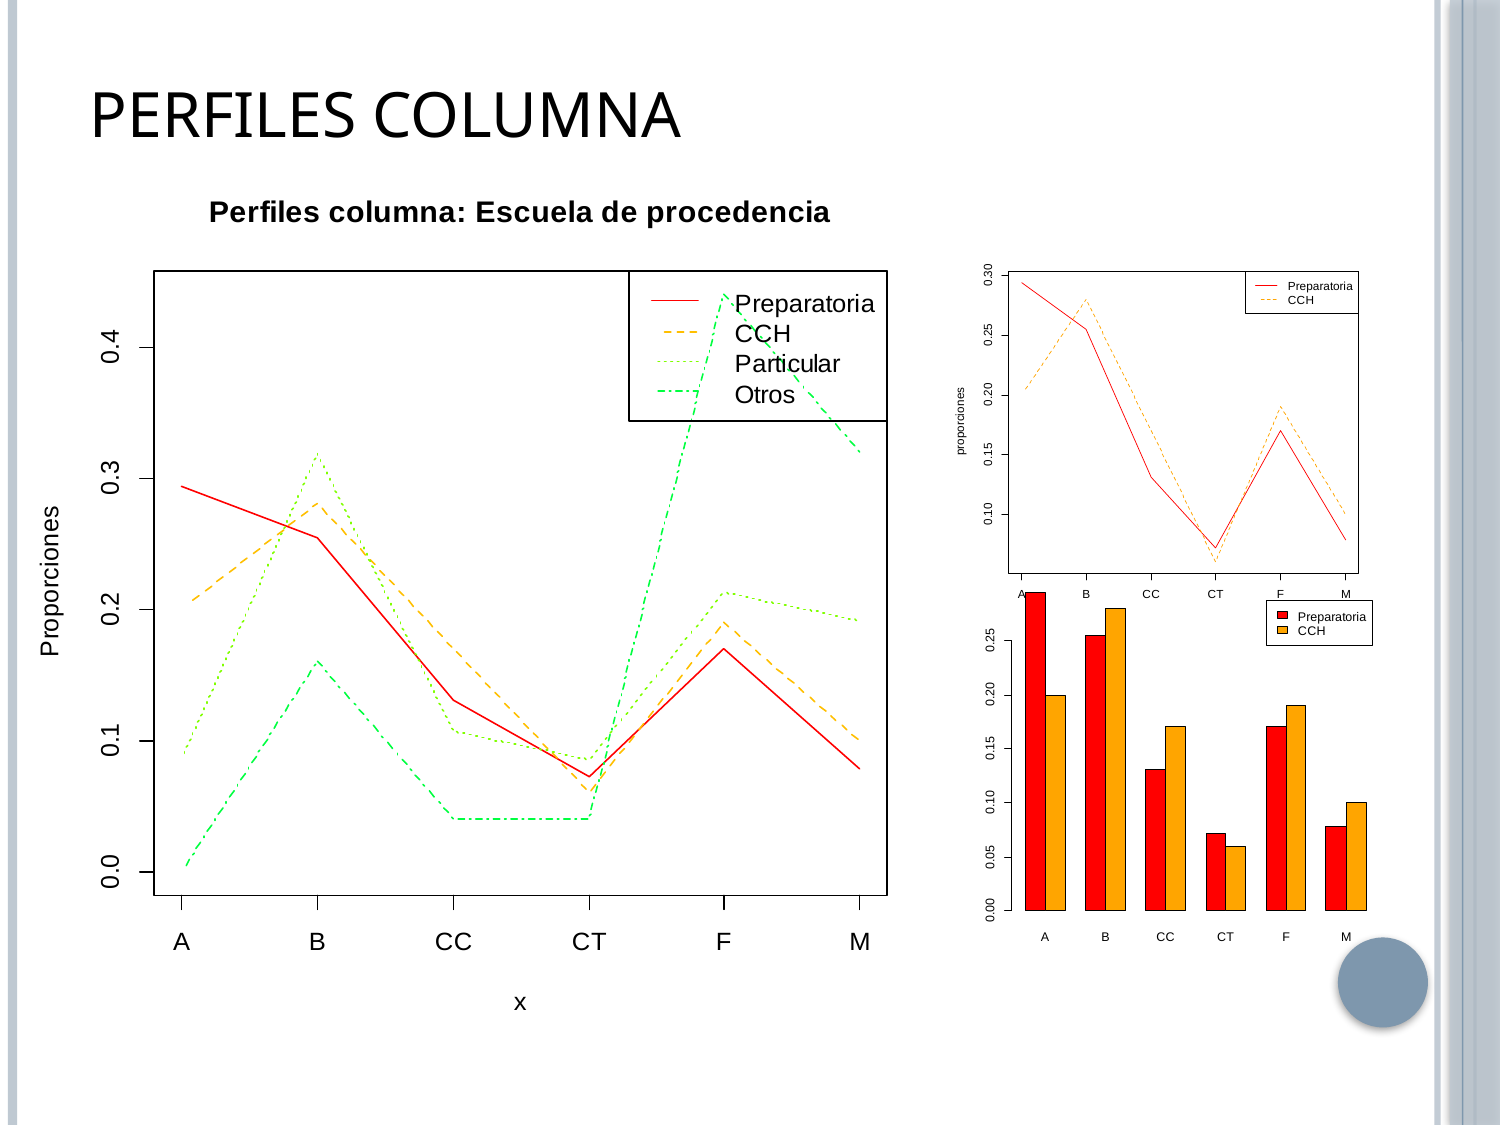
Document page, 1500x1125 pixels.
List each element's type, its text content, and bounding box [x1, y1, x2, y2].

picture [28, 148, 1412, 1048]
title Perfiles Columna [75, 45, 1300, 233]
